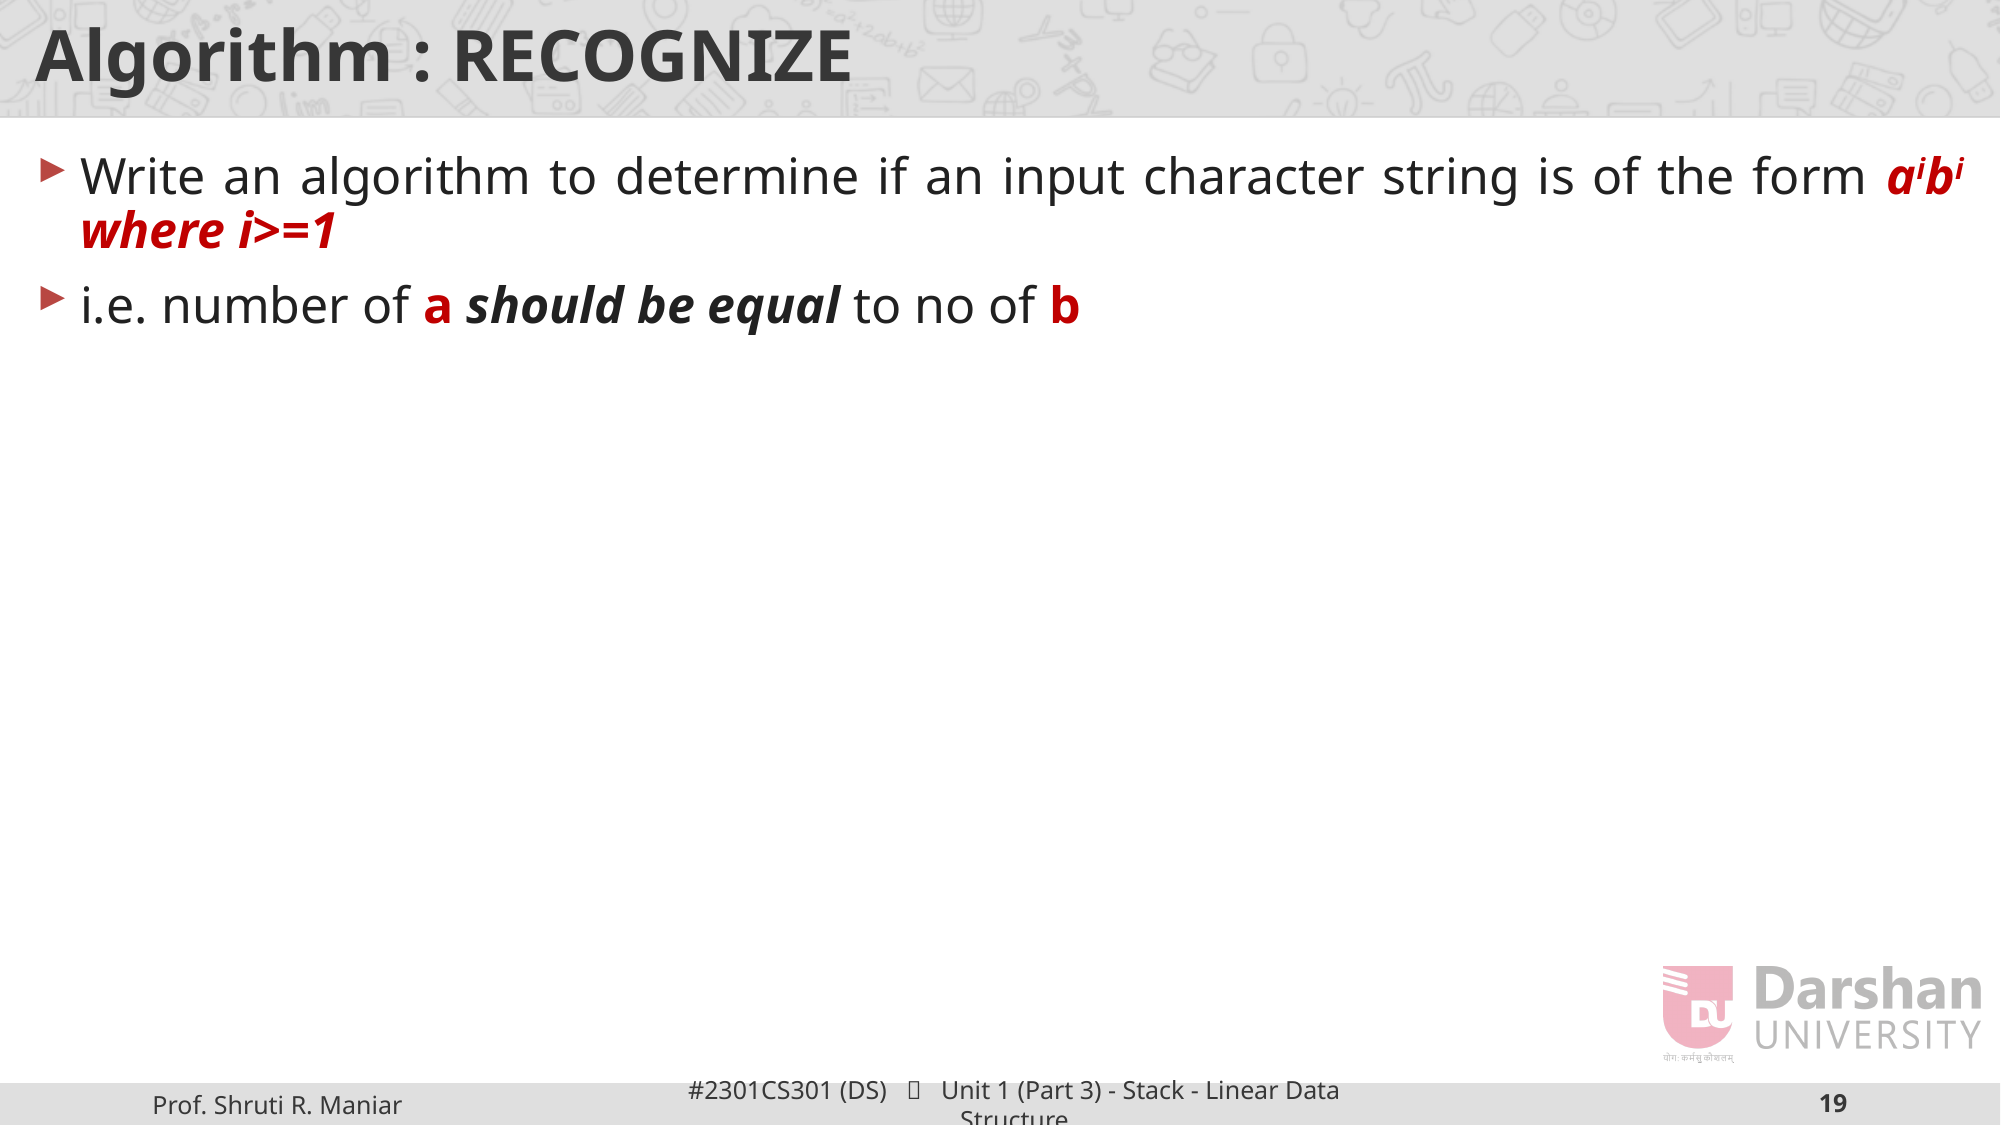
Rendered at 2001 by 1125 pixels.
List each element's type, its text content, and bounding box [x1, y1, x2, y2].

list Write an algorithm to determine if an input character string is of the form aibi where i>=1 i.e. number of a should be equal to no of b [21, 143, 1979, 1061]
title Algorithm : RECOGNIZE [0, 0, 2000, 117]
